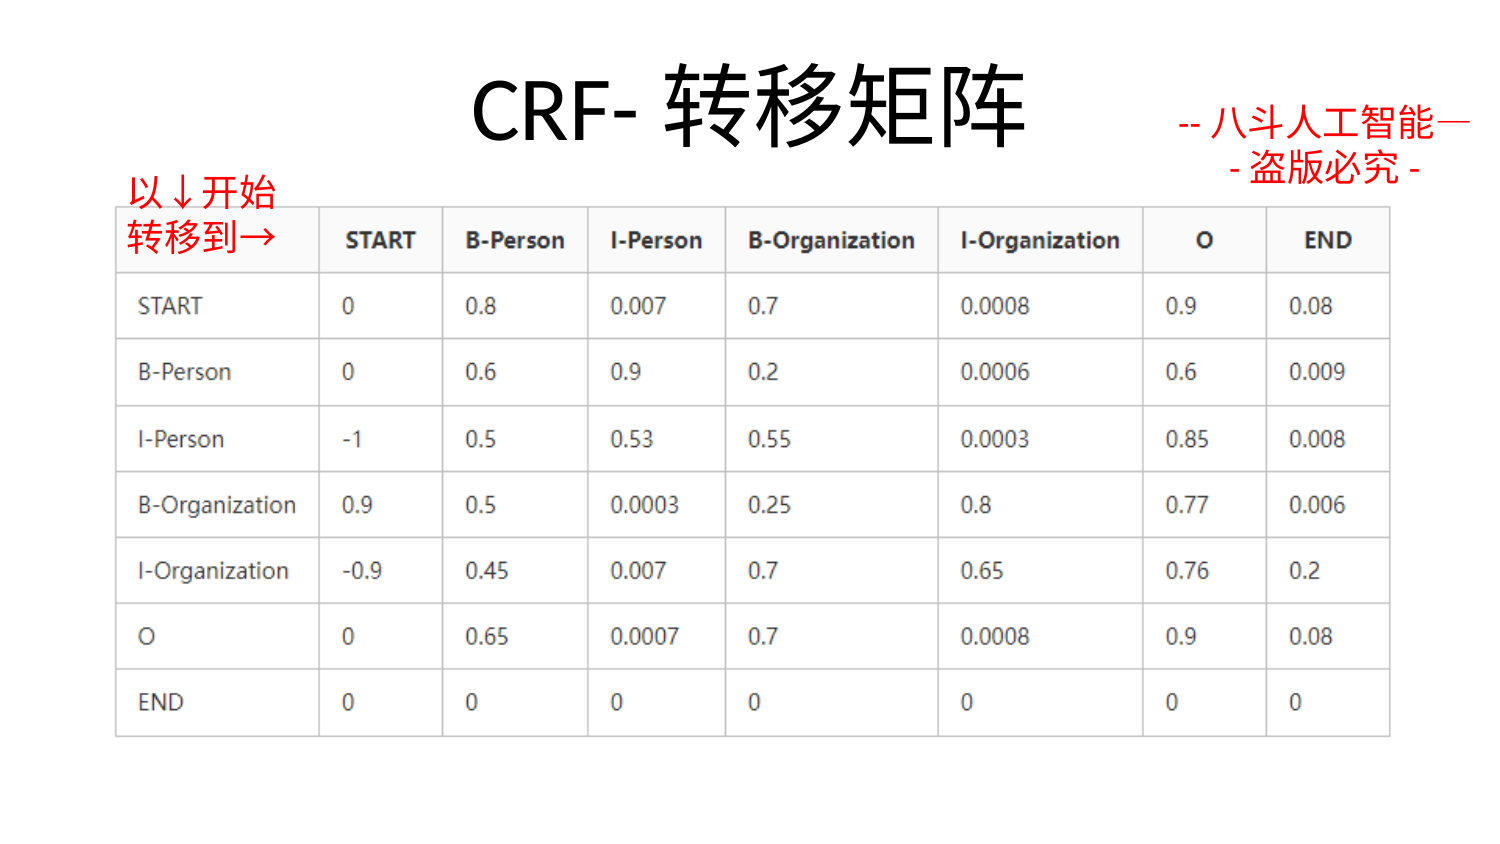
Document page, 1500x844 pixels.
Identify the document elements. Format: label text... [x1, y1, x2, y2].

text_box --八斗人工智能— -盗版必究- [1163, 91, 1500, 196]
text_box 以↓开始 转移到→ [112, 161, 396, 196]
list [94, 197, 1405, 753]
title CRF-转移矩阵 [75, 33, 1425, 175]
